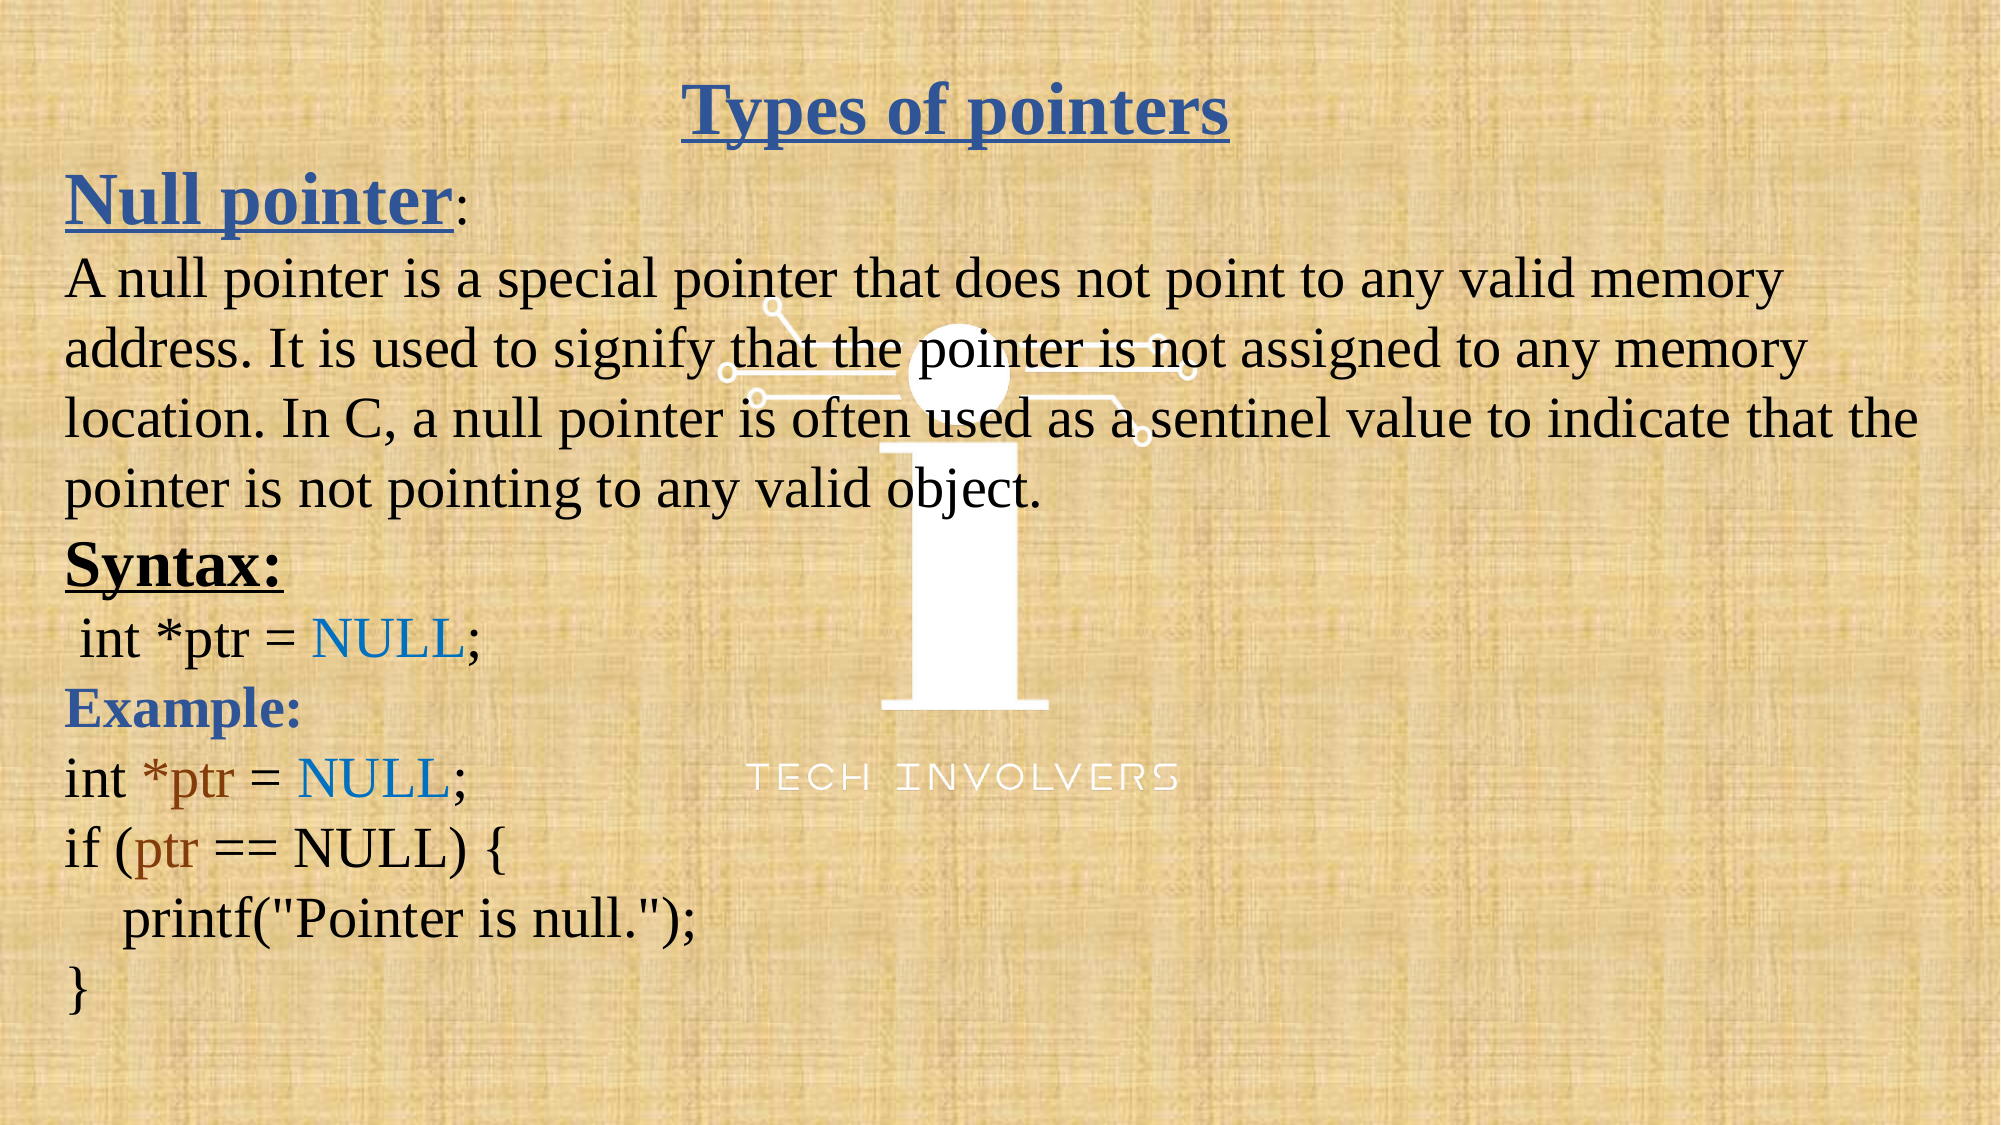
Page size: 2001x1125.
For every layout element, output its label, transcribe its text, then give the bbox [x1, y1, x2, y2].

text_box Types of pointers Null pointer: A null pointer is a special pointer that does not point to any valid memory address. It is used to signify that the pointer is not assigned to any memory location. In C, a null pointer is often used as a sentinel value to indicate that the pointer is not pointing to any valid object. Syntax: int *ptr = NULL; Example: int *ptr = NULL; if (ptr == NULL) { printf("Pointer is null."); } [1549, 52, 1955, 1087]
picture [0, 0, 2001, 1125]
text_box Types of pointers Null pointer: A null pointer is a special pointer that does not point to any valid memory address. It is used to signify that the pointer is not assigned to any memory location. In C, a null pointer is often used as a sentinel value to indicate that the pointer is not pointing to any valid object. Syntax: int *ptr = NULL; Example: int *ptr = NULL; if (ptr == NULL) { printf("Pointer is null."); } [50, 52, 451, 1087]
